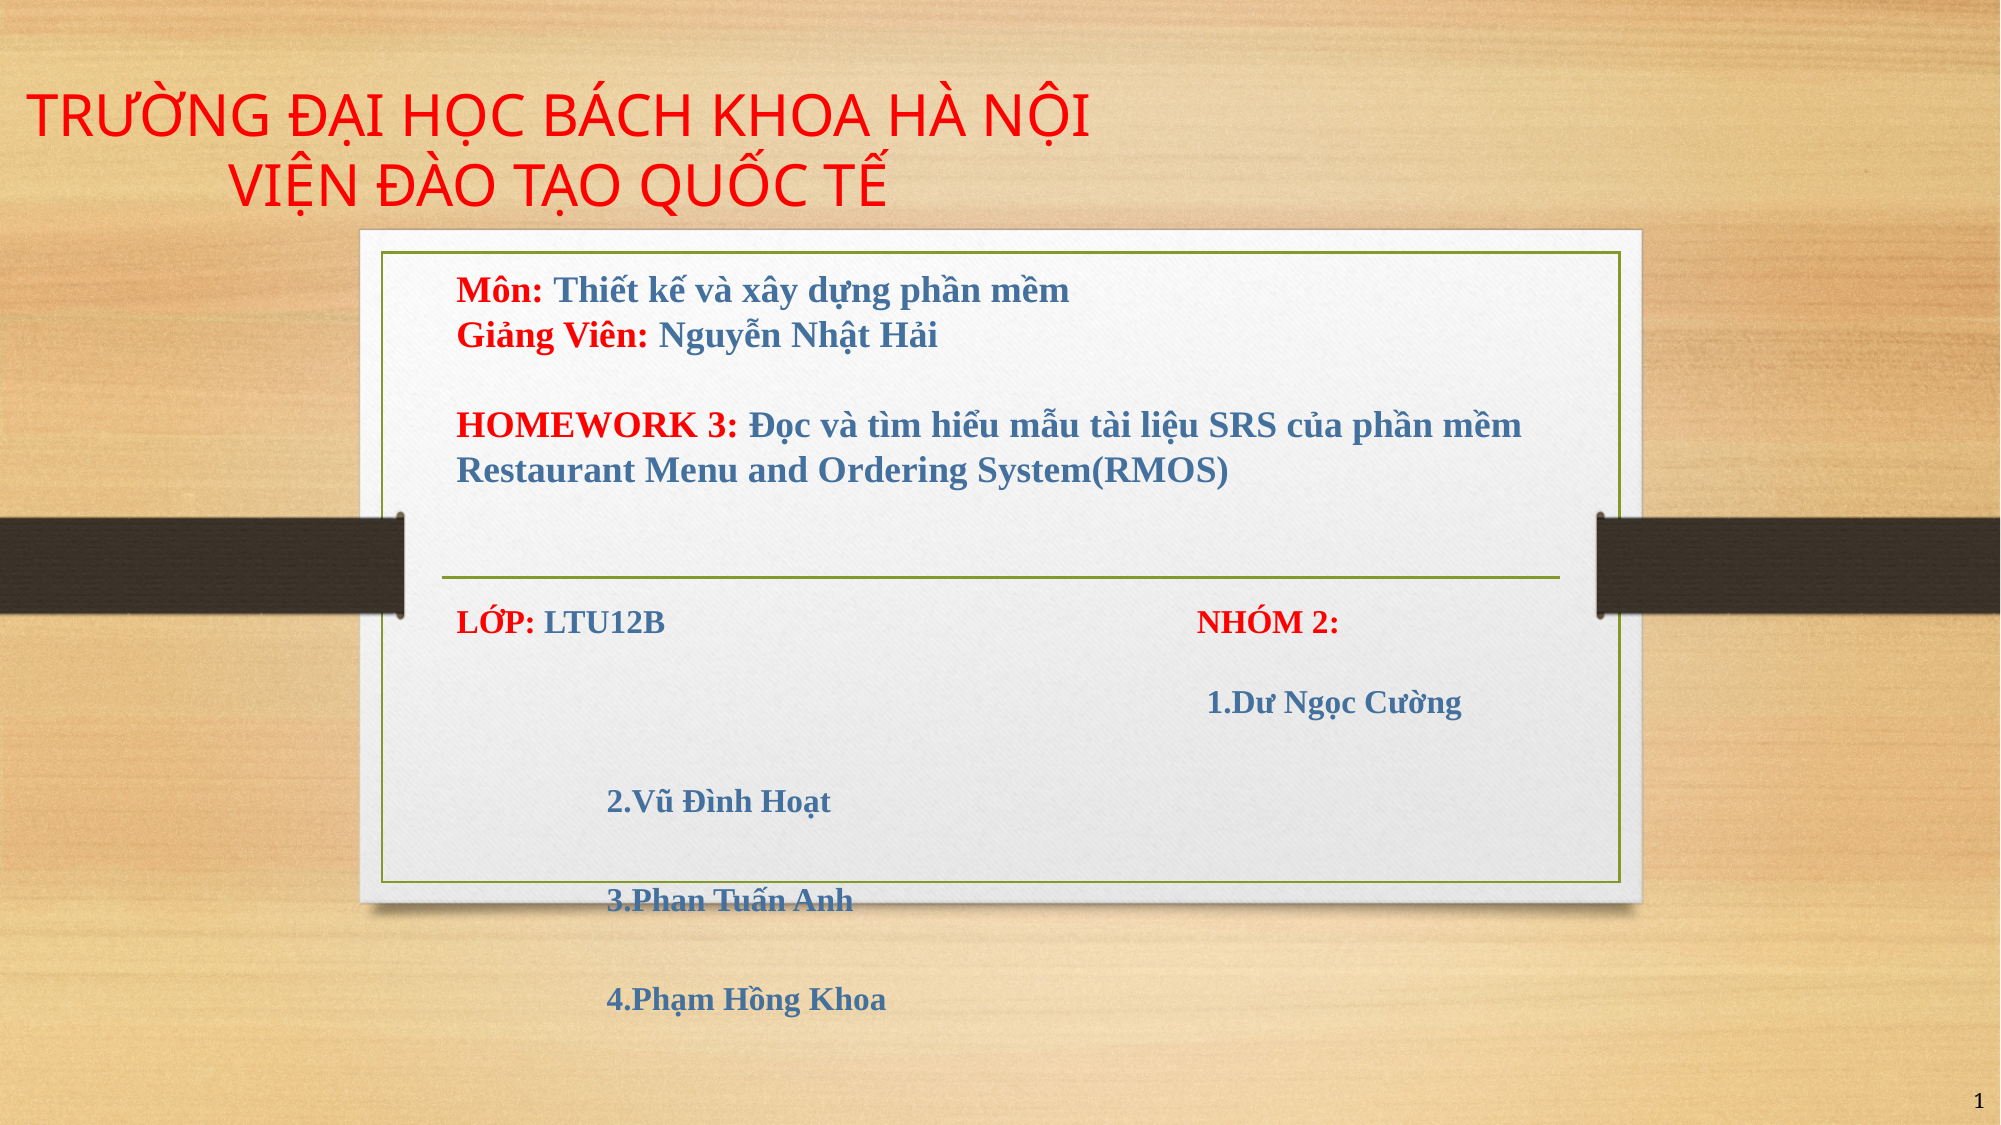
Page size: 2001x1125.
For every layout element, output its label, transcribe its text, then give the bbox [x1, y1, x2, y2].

picture [0, 0, 2001, 1125]
subtitle LỚP: LTU12B NHÓM 2: 1.Dư Ngọc Cường 2.Vũ Đình Hoạt 3.Phan Tuấn Anh 4.Phạm Hồng Khoa [441, 592, 1560, 884]
title TRƯỜNG ĐẠI HỌC BÁCH KHOA HÀ NỘI VIỆN ĐÀO TẠO QUỐC TẾ [0, 0, 1118, 226]
slide_number 1 [1909, 1079, 2000, 1125]
text_box Môn: Thiết kế và xây dựng phần mềm Giảng Viên: Nguyễn Nhật Hải HOMEWORK 3: Đọc và tìm hiểu mẫu tài liệu SRS của phần mềm Restaurant Menu and Ordering System(RMOS) [441, 257, 1560, 543]
